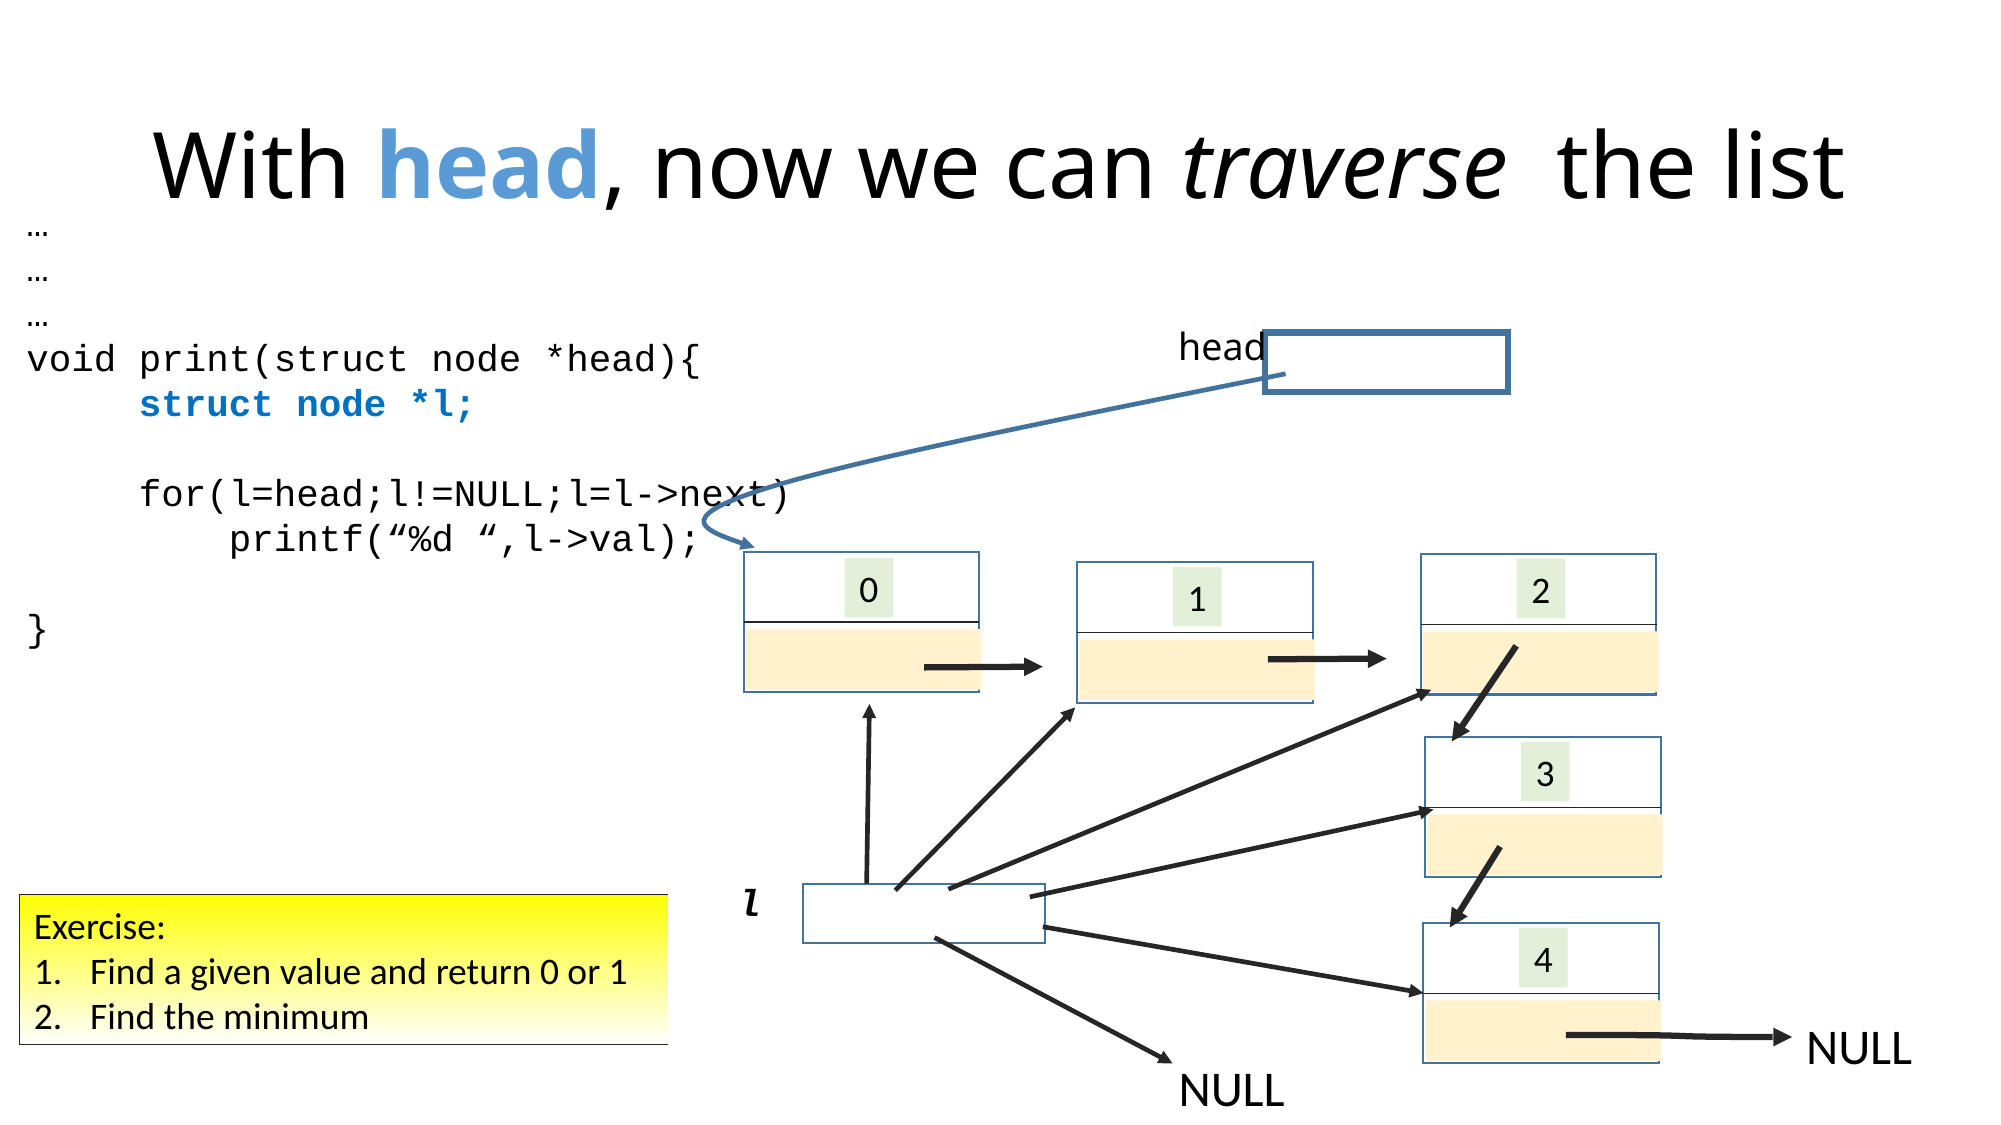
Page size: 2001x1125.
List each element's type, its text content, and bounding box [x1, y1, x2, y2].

text_box … … … void print(struct node *head){ struct node *l; for(l=head;l!=NULL;l=l->next) printf(“%d “,l->val); } [11, 191, 806, 702]
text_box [1267, 553, 1659, 689]
text_box NULL [1163, 1049, 1300, 1124]
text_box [924, 561, 1267, 703]
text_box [723, 871, 1046, 944]
text_box head [1163, 316, 1418, 376]
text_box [866, 704, 870, 884]
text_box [1565, 1034, 1793, 1038]
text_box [1423, 846, 1662, 1064]
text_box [743, 551, 982, 693]
title With head, now we can traverse the list [137, 59, 1863, 278]
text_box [1029, 809, 1434, 897]
text_box [1264, 331, 1509, 393]
text_box [703, 372, 1286, 550]
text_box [1042, 926, 1424, 994]
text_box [895, 707, 1029, 891]
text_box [948, 689, 1432, 890]
text_box NULL [1791, 1006, 1928, 1082]
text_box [934, 937, 1173, 1064]
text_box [1425, 645, 1664, 878]
text_box Exercise: Find a given value and return 0 or 1 Find the minimum [19, 894, 668, 1045]
